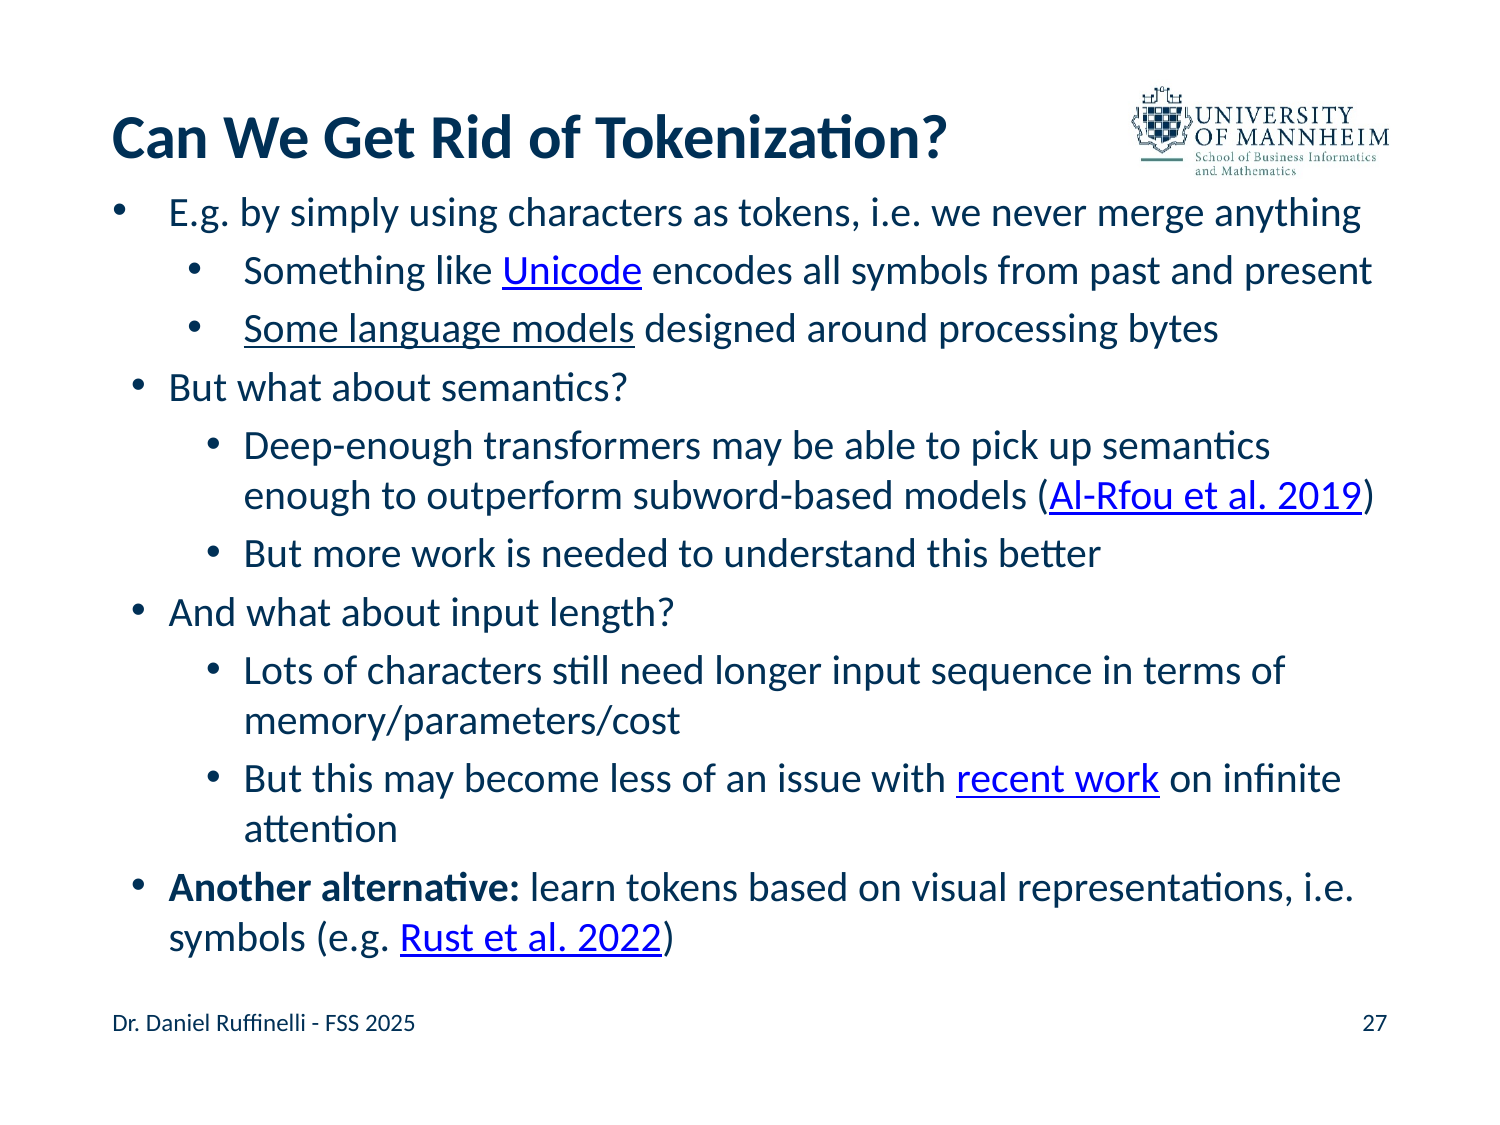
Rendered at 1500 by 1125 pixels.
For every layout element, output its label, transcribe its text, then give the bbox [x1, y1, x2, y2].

slide_number 27 [1214, 1006, 1388, 1036]
list E.g. by simply using characters as tokens, i.e. we never merge anything Something like Unicode encodes all symbols from past and present Some language models designed around processing bytes But what about semantics? Deep-enough transformers may be able to pick up semantics enough to outperform subword-based models (Al-Rfou et al. 2019) But more work is needed to understand this better And what about input length? Lots of characters still need longer input sequence in terms of memory/parameters/cost But this may become less of an issue with recent work on infinite attention Another alternative: learn tokens based on visual representations, i.e. symbols (e.g. Rust et al. 2022) [112, 184, 1388, 992]
picture [1095, 57, 1425, 211]
title Can We Get Rid of Tokenization? [112, 95, 1011, 184]
footer Dr. Daniel Ruffinelli - FSS 2025 [112, 1006, 588, 1036]
